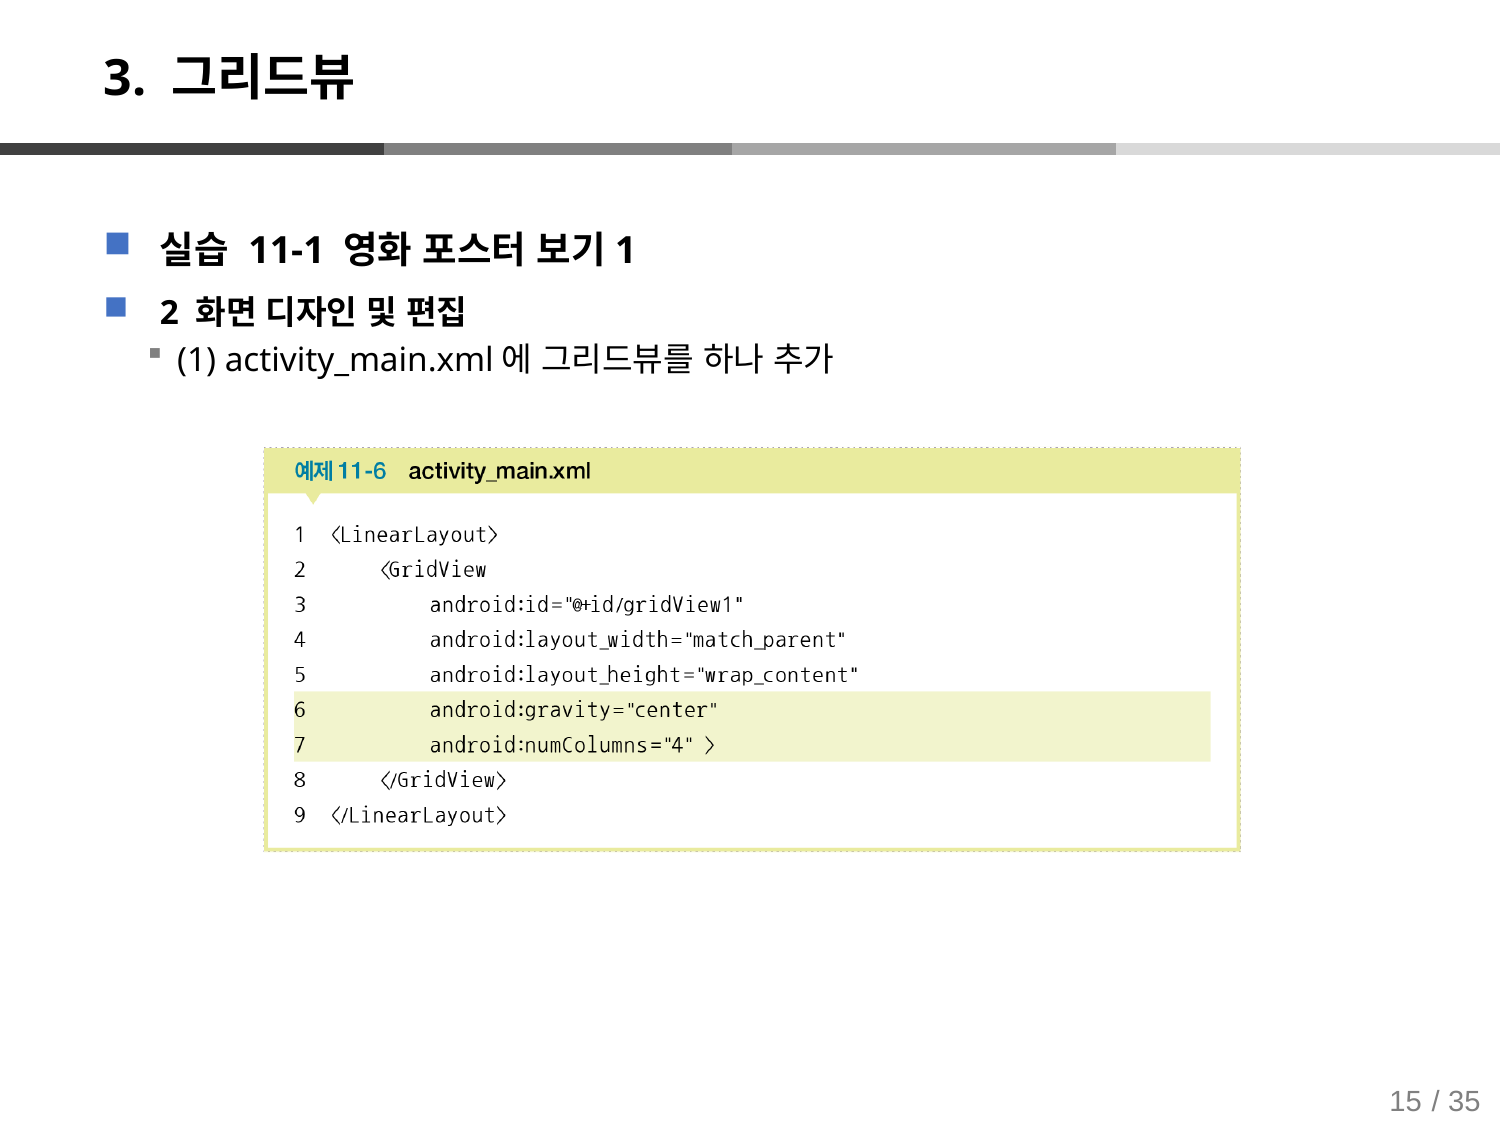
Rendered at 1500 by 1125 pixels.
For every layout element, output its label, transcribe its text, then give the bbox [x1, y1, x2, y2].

title 3. 그리드뷰 [88, 30, 1211, 121]
list 실습 11-1 영화 포스터 보기1 2 화면 디자인 및 편집 (1) activity_main.xml에 그리드뷰를 하나 추가 [88, 196, 1436, 1083]
picture [250, 435, 1250, 866]
